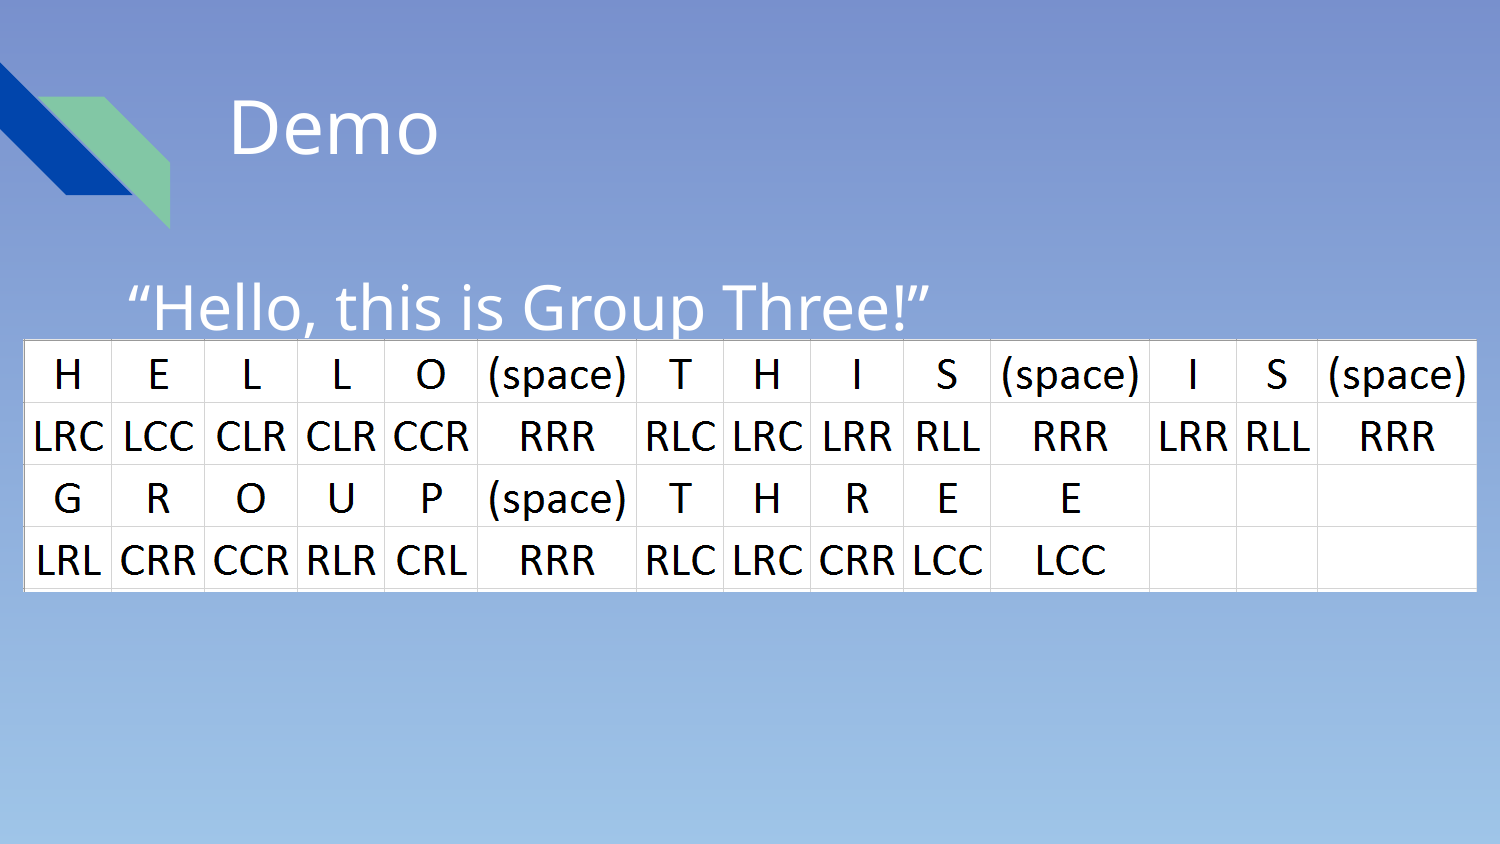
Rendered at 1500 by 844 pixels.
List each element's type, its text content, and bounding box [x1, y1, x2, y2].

title Demo [212, 64, 1368, 215]
list “Hello, this is Group Three!” [113, 241, 1387, 338]
picture [23, 339, 1477, 592]
